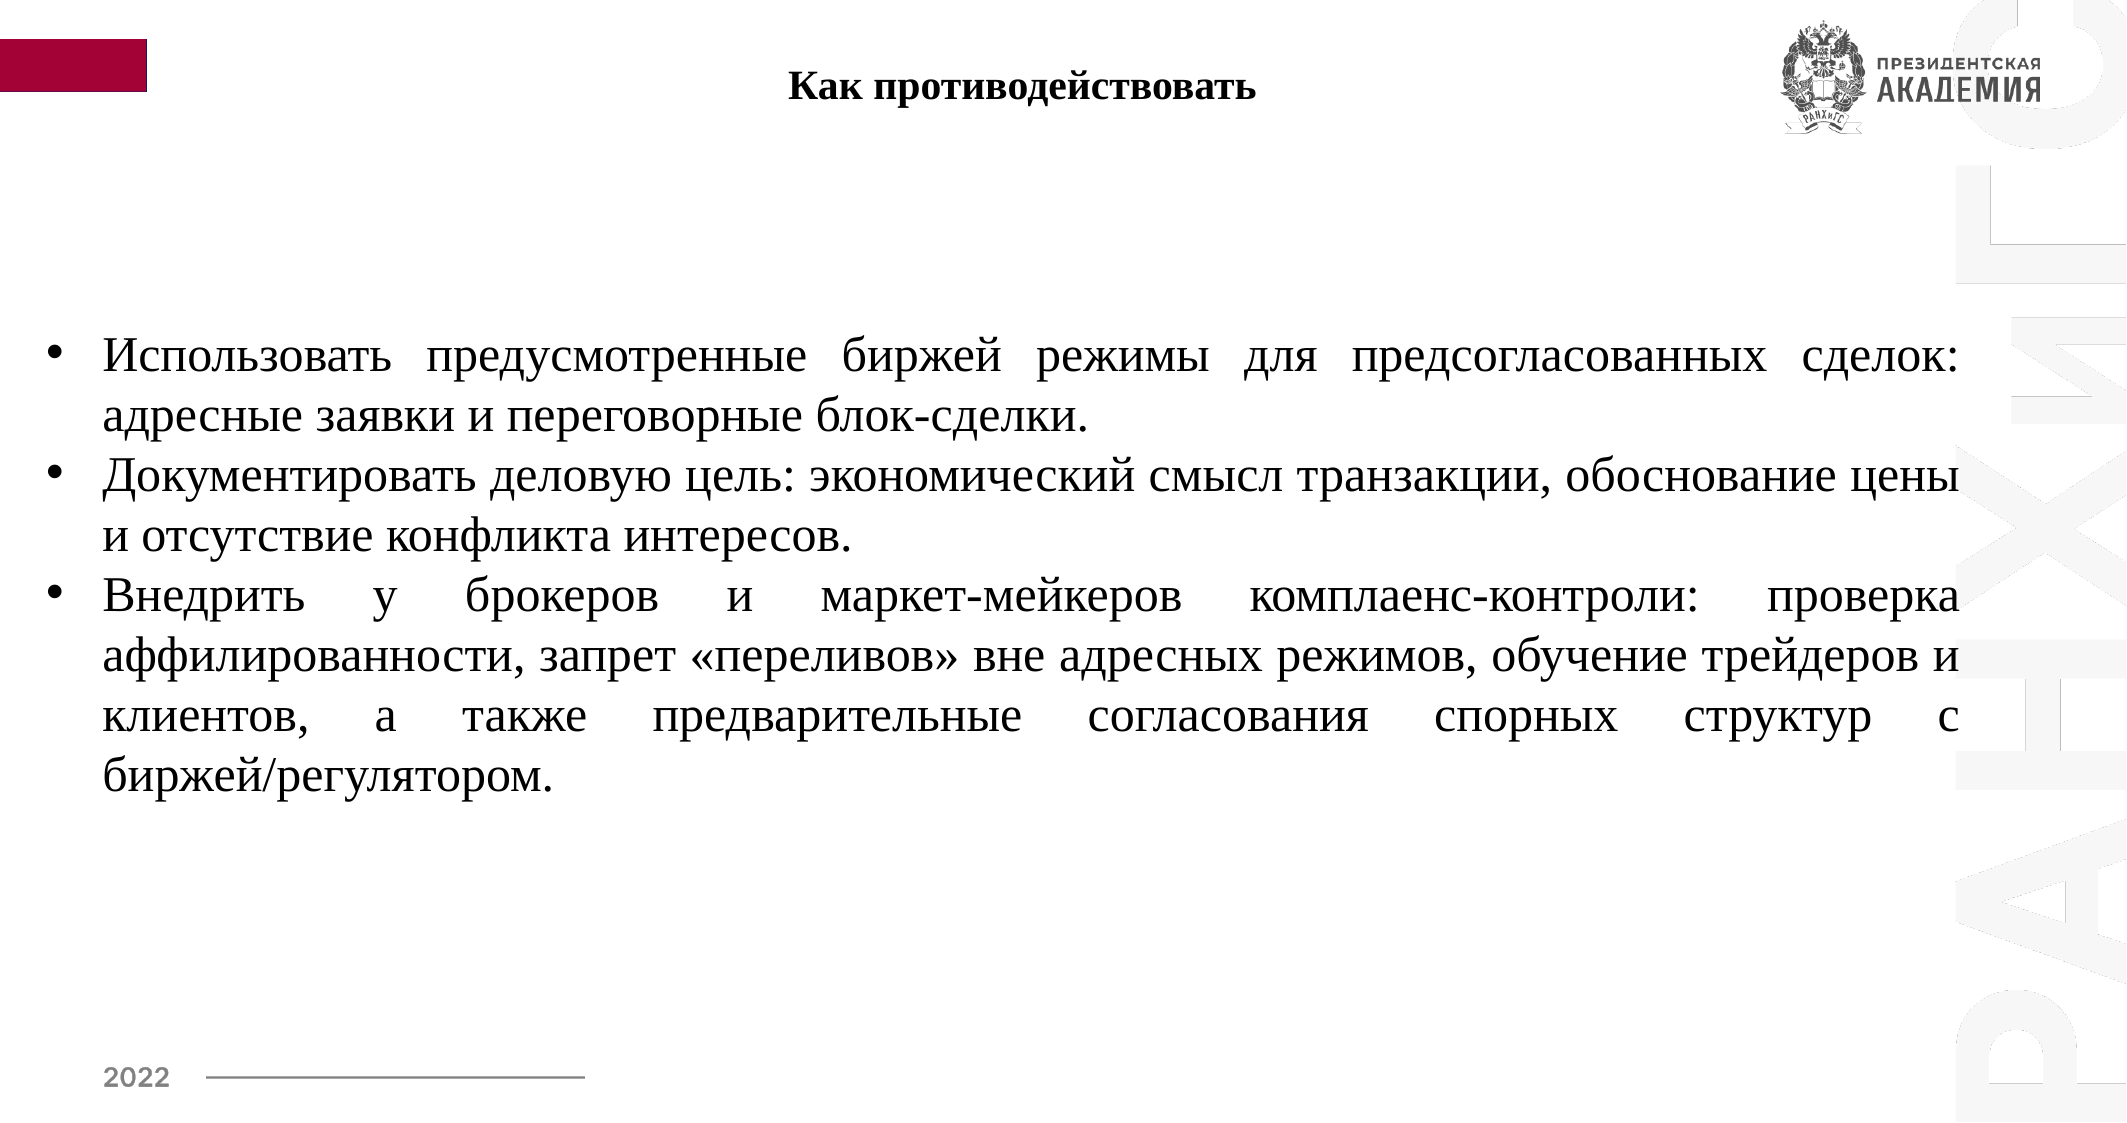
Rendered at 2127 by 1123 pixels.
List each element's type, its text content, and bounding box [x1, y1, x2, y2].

text_box Использовать предусмотренные биржей режимы для предсогласованных сделок: адресные заявки и переговорные блок‑сделки. Документировать деловую цель: экономический смысл транзакции, обоснование цены и отсутствие конфликта интересов. Внедрить у брокеров и маркет‑мейкеров комплаенс‑контроли: проверка аффилированности, запрет «переливов» вне адресных режимов, обучение трейдеров и клиентов, а также предварительные согласования спорных структур с биржей/регулятором. [31, 313, 1976, 809]
text_box Как противодействовать [773, 50, 1272, 115]
picture [1780, 0, 2126, 1122]
picture [102, 1059, 585, 1103]
